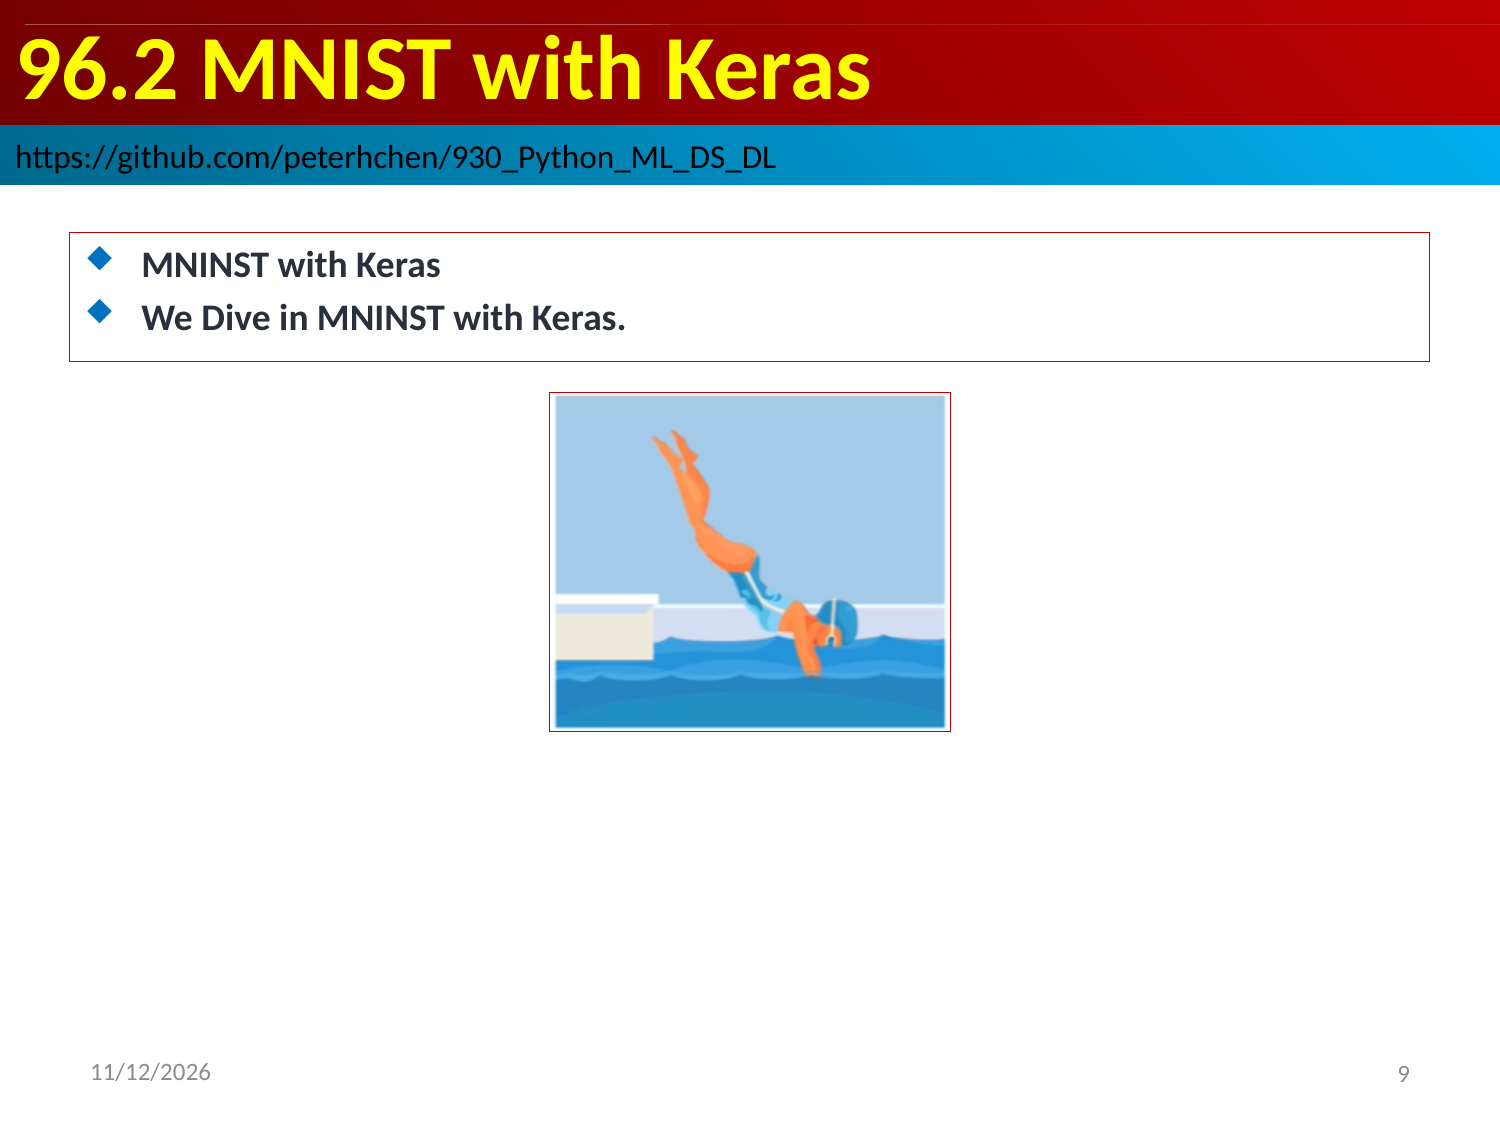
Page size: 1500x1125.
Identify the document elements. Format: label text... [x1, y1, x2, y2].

subtitle MNINST with Keras We Dive in MNINST with Keras. [69, 232, 1430, 362]
picture [548, 392, 951, 733]
title 96.2 MNIST with Keras [0, 0, 1500, 125]
text_box https://github.com/peterhchen/930_Python_ML_DS_DL [0, 125, 1500, 185]
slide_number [75, 1040, 425, 1101]
slide_number 9 [1074, 1042, 1425, 1103]
